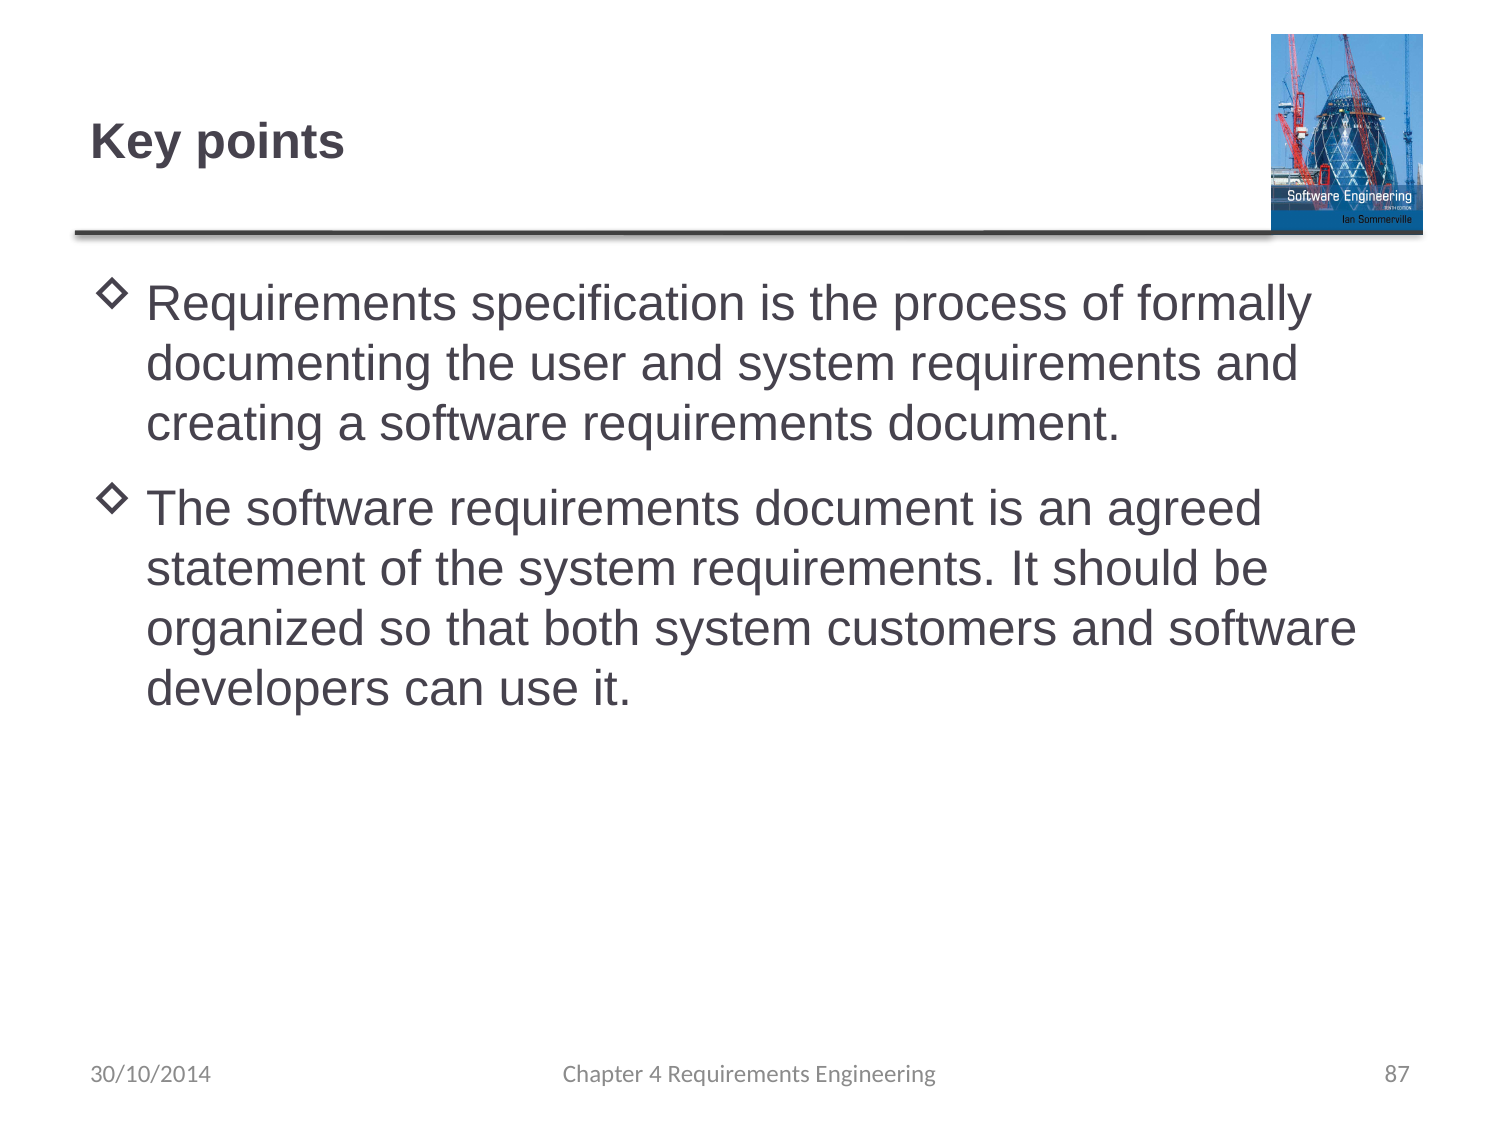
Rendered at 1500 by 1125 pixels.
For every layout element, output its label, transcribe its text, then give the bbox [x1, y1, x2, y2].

slide_number 87 [1074, 1042, 1425, 1103]
title Key points [74, 44, 1272, 233]
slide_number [75, 1042, 425, 1103]
footer Chapter 4 Requirements Engineering [512, 1042, 988, 1103]
picture [1271, 34, 1423, 230]
list Requirements specification is the process of formally documenting the user and system requirements and creating a software requirements document. The software requirements document is an agreed statement of the system requirements. It should be organized so that both system customers and software developers can use it. [75, 262, 1425, 1005]
